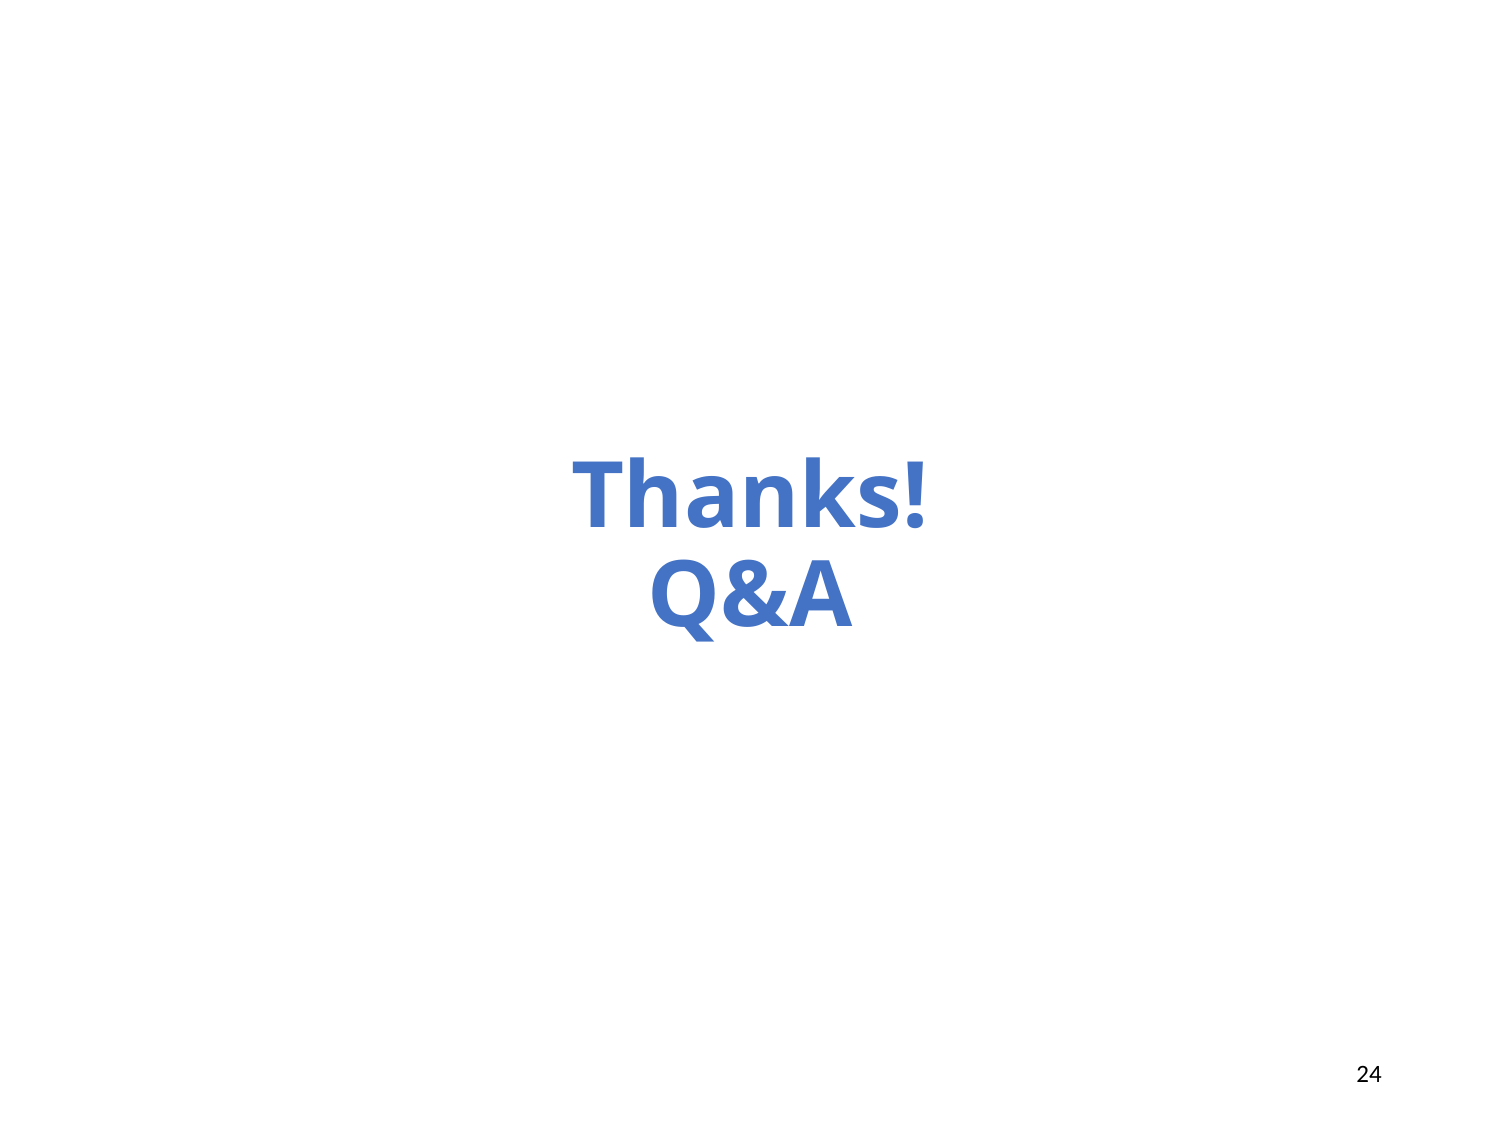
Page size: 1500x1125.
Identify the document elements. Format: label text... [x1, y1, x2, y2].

slide_number 24 [1059, 1042, 1397, 1103]
title Thanks! Q&A [103, 357, 1397, 738]
